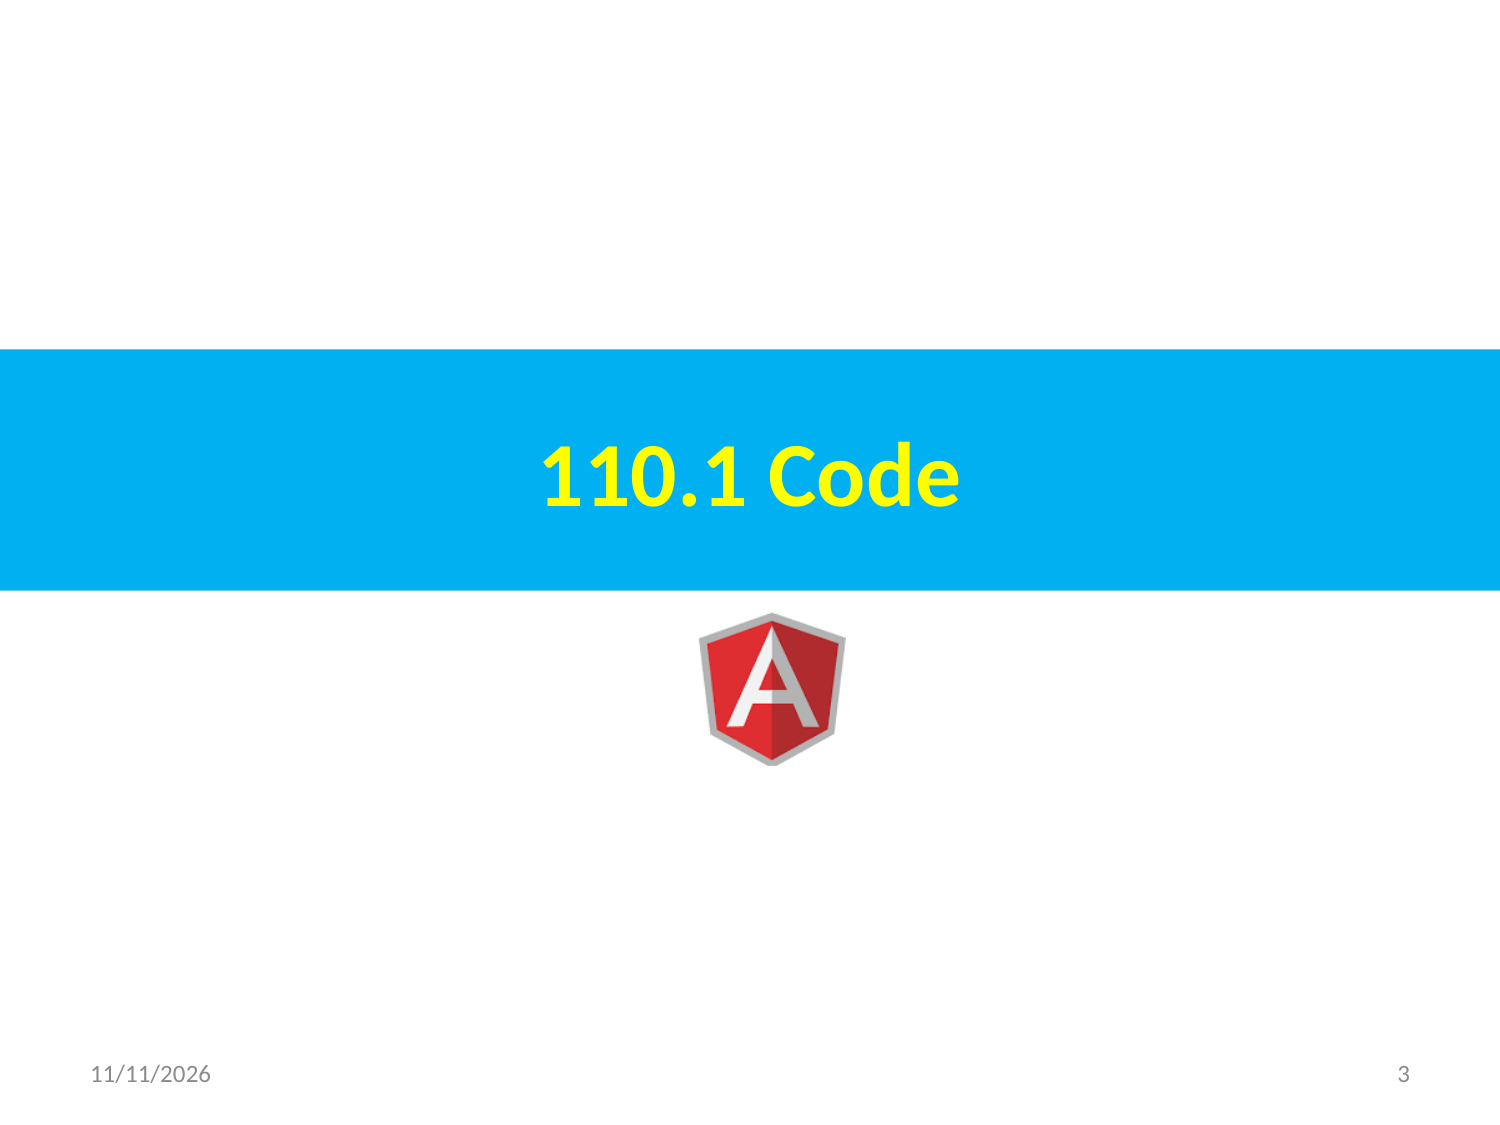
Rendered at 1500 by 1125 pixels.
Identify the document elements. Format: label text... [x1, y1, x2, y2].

picture [694, 609, 846, 771]
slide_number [75, 1042, 425, 1103]
slide_number 3 [1074, 1042, 1425, 1103]
title 110.1 Code [0, 349, 1500, 591]
